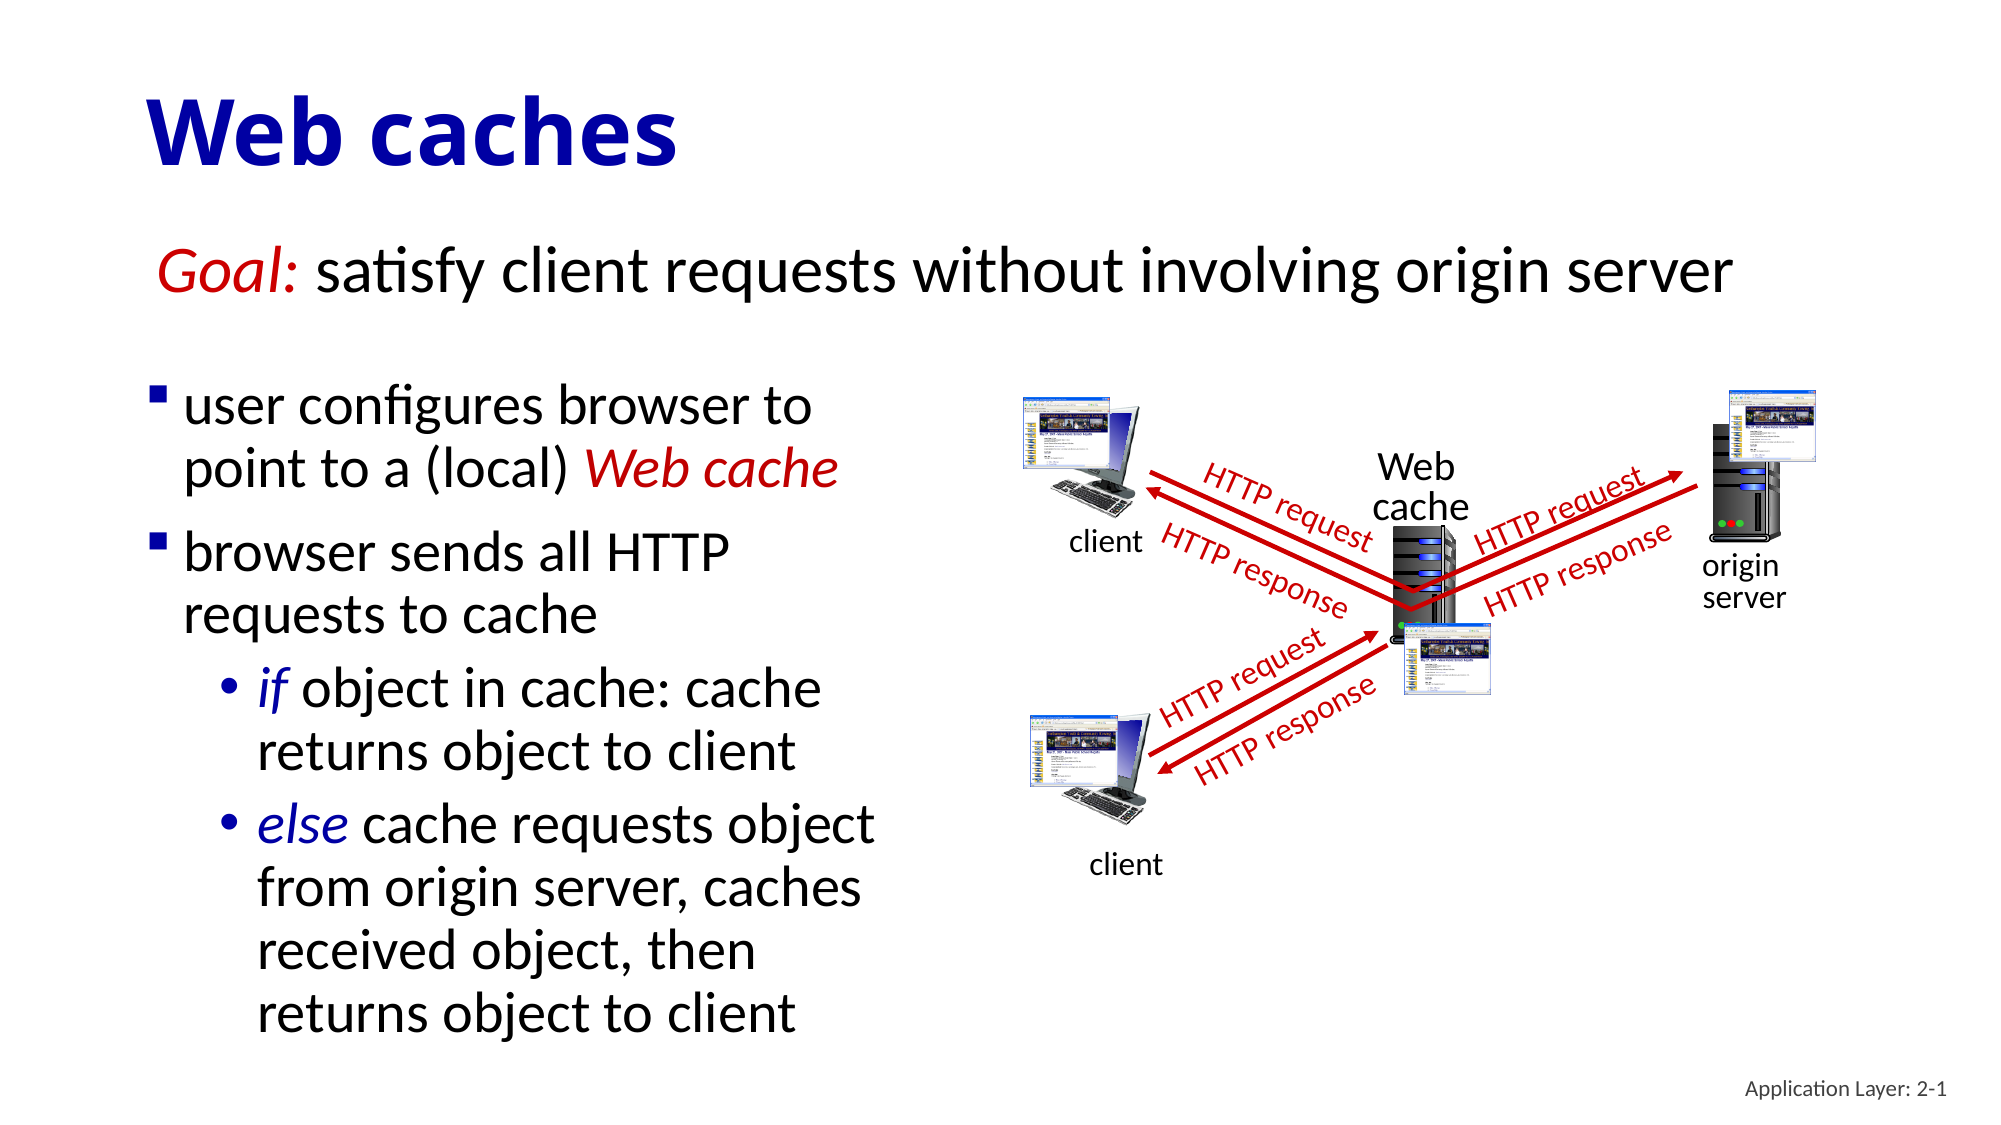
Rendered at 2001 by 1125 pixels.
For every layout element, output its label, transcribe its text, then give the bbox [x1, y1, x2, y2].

picture [1030, 715, 1118, 787]
title Web caches [131, 62, 1856, 209]
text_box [1039, 708, 1153, 834]
text_box origin server [1698, 539, 1803, 623]
text_box user configures browser to point to a (local) Web cache browser sends all HTTP requests to cache if object in cache: cache returns object to client else cache requests object from origin server, caches received object, then returns object to client [130, 366, 936, 984]
slide_number Application Layer: 2-1 [1512, 1056, 1963, 1117]
text_box Goal: satisfy client requests without involving origin server [141, 218, 1831, 317]
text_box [1134, 695, 1157, 756]
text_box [1157, 695, 1402, 775]
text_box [1023, 397, 1698, 695]
picture [1729, 390, 1816, 462]
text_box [1709, 424, 1781, 542]
text_box client [1074, 834, 1179, 890]
